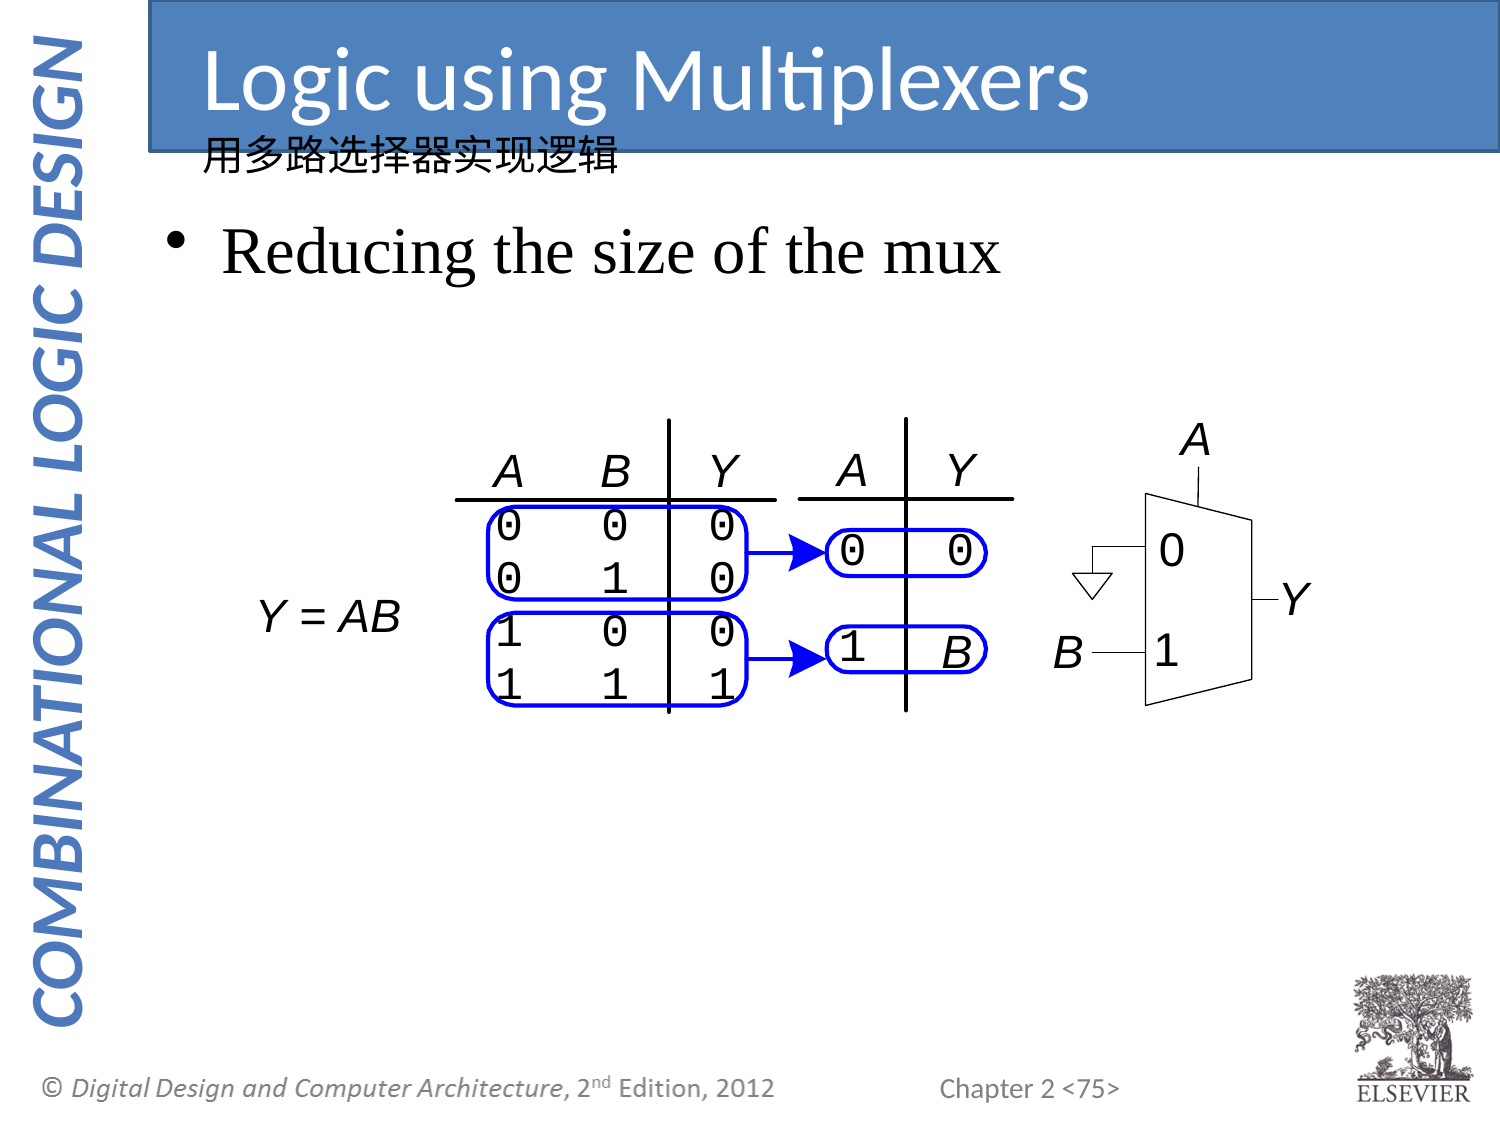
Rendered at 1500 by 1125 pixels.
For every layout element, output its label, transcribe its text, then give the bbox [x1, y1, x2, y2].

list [241, 399, 1321, 724]
text_box Reducing the size of the mux [149, 199, 1413, 1013]
text_box Logic using Multiplexers 用多路选择器实现逻辑 [187, 11, 1488, 296]
picture [0, 0, 1500, 1125]
